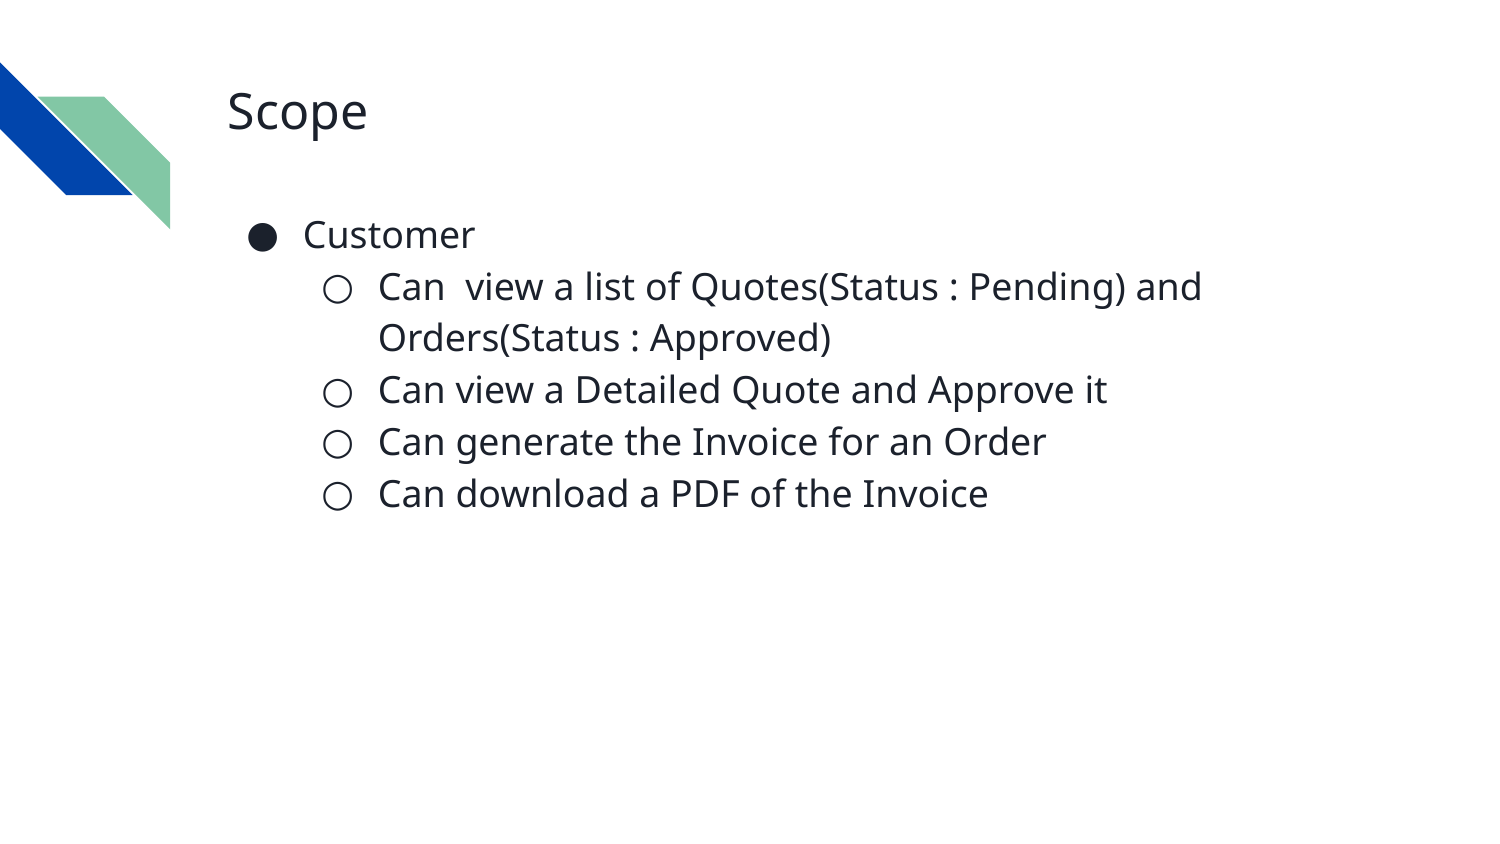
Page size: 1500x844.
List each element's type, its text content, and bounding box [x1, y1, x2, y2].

list Customer Can view a list of Quotes(Status : Pending) and Orders(Status : Approved) Can view a Detailed Quote and Approve it Can generate the Invoice for an Order Can download a PDF of the Invoice [212, 189, 1368, 735]
title Scope [212, 64, 1368, 189]
